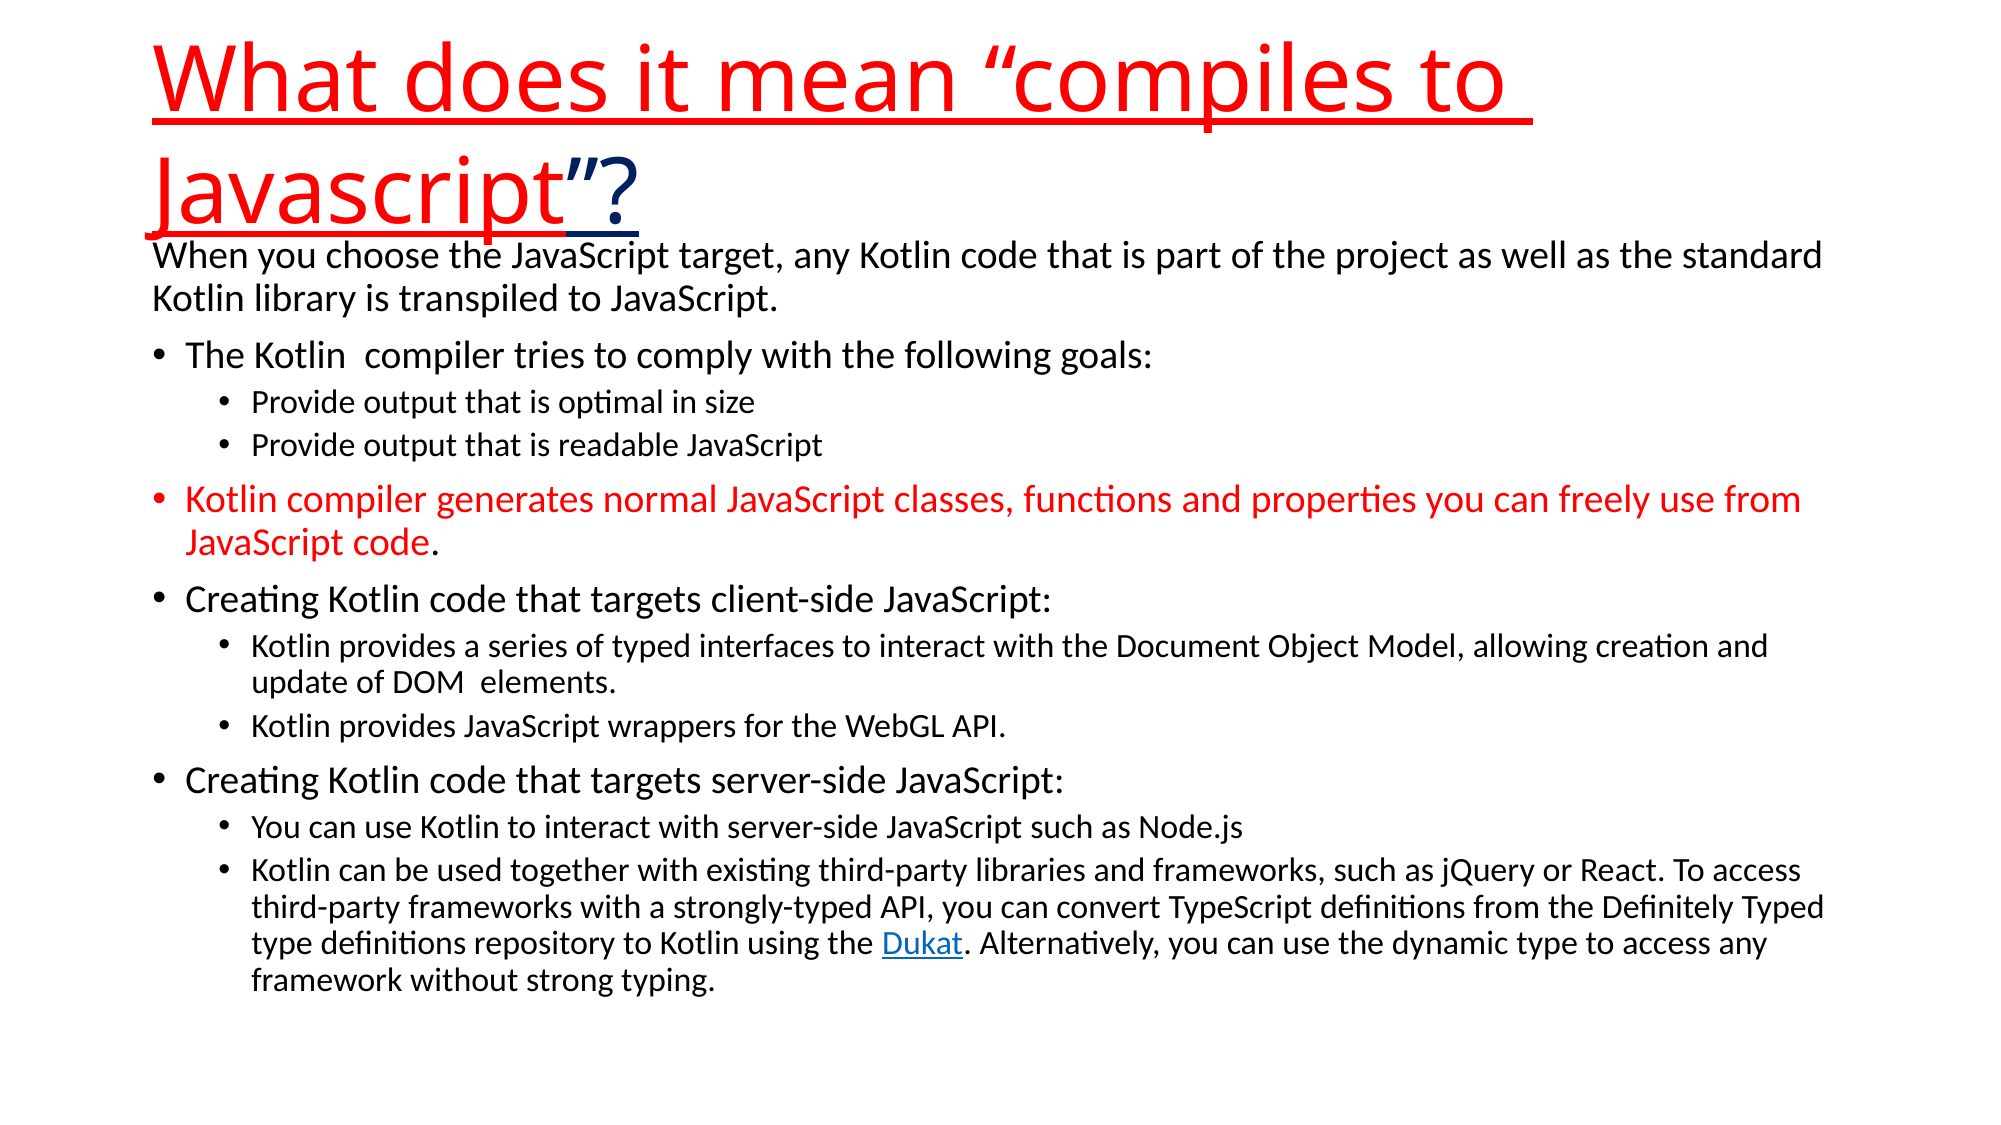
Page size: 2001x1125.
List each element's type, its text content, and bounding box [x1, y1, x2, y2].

list When you choose the JavaScript target, any Kotlin code that is part of the project as well as the standard Kotlin library is transpiled to JavaScript. The Kotlin compiler tries to comply with the following goals: Provide output that is optimal in size Provide output that is readable JavaScript Kotlin compiler generates normal JavaScript classes, functions and properties you can freely use from JavaScript code. Creating Kotlin code that targets client-side JavaScript: Kotlin provides a series of typed interfaces to interact with the Document Object Model, allowing creation and update of DOM elements. Kotlin provides JavaScript wrappers for the WebGL API. Creating Kotlin code that targets server-side JavaScript: You can use Kotlin to interact with server-side JavaScript such as Node.js Kotlin can be used together with existing third-party libraries and frameworks, such as jQuery or React. To access third-party frameworks with a strongly-typed API, you can convert TypeScript definitions from the Definitely Typed type definitions repository to Kotlin using the Dukat. Alternatively, you can use the dynamic type to access any framework without strong typing. [137, 227, 1863, 1014]
title What does it mean “compiles to Javascript”? [137, 59, 1863, 209]
